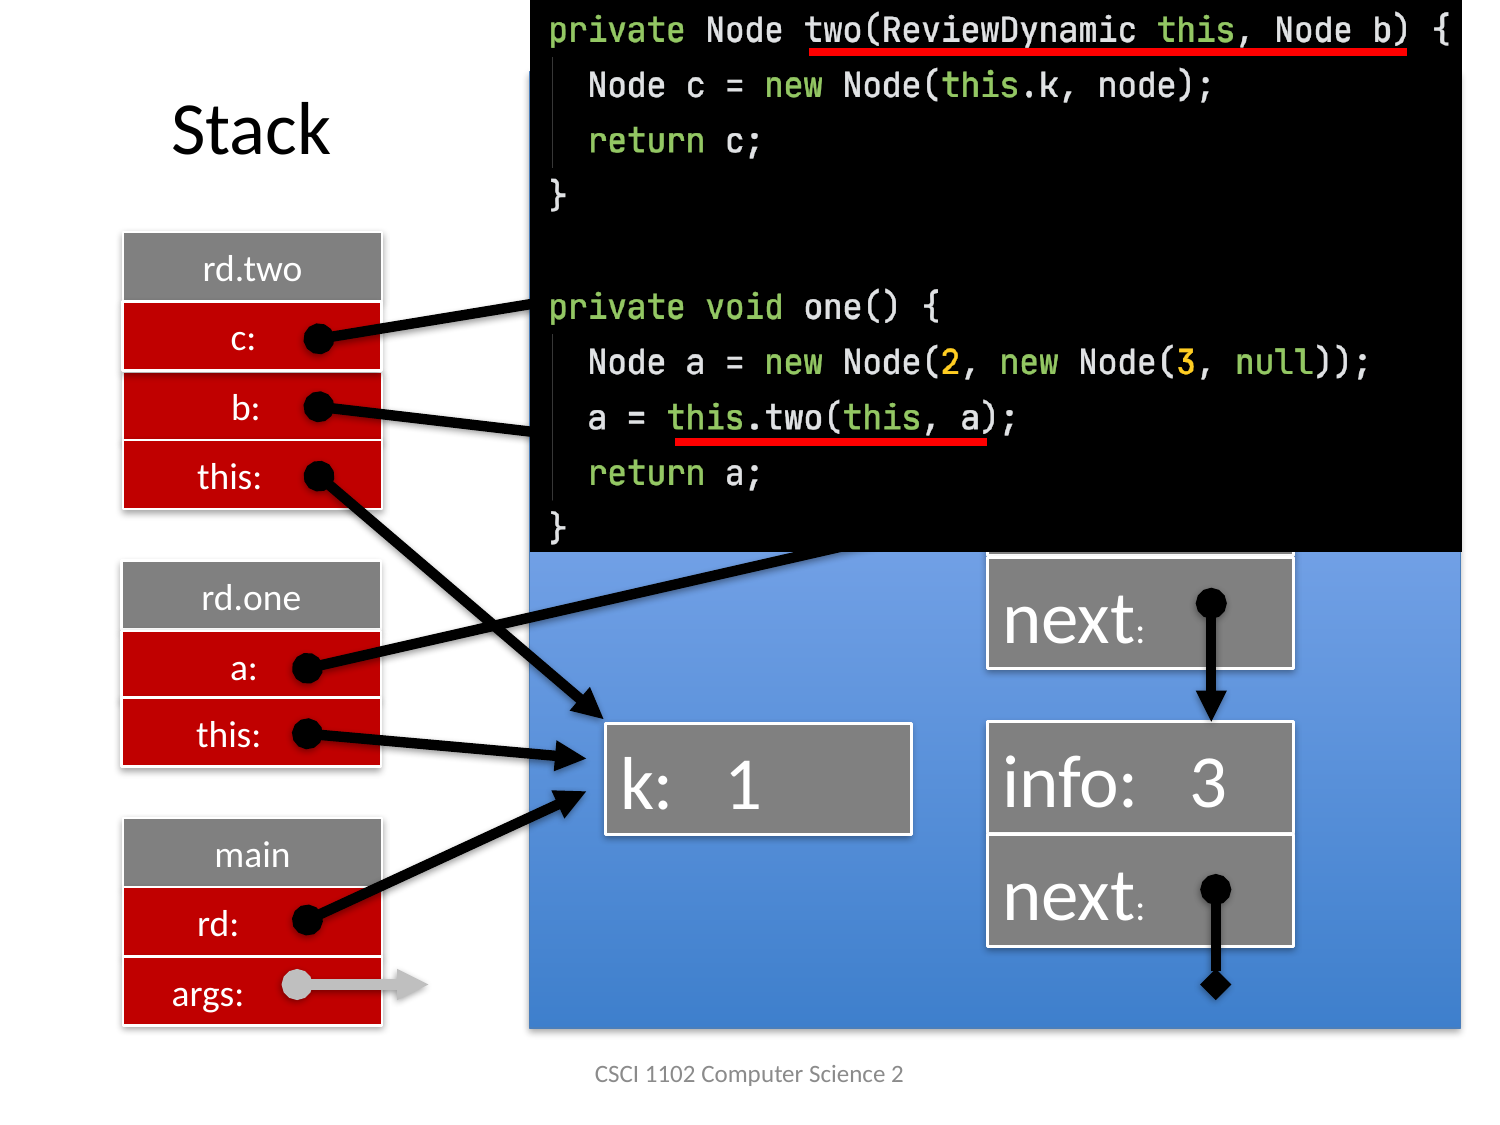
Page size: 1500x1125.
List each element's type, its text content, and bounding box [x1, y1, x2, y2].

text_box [318, 406, 525, 484]
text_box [609, 561, 972, 669]
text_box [986, 561, 1294, 722]
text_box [307, 733, 587, 759]
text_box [318, 231, 525, 339]
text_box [318, 491, 604, 720]
footer CSCI 1102 Computer Science 2 [512, 1042, 988, 1103]
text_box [986, 728, 1294, 985]
text_box [529, 560, 1461, 1029]
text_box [307, 518, 313, 669]
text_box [307, 791, 587, 921]
picture [530, 0, 1463, 553]
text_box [121, 560, 382, 767]
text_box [122, 817, 383, 1026]
text_box Stack [156, 72, 347, 177]
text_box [122, 231, 383, 510]
text_box k: 1 [604, 723, 912, 836]
